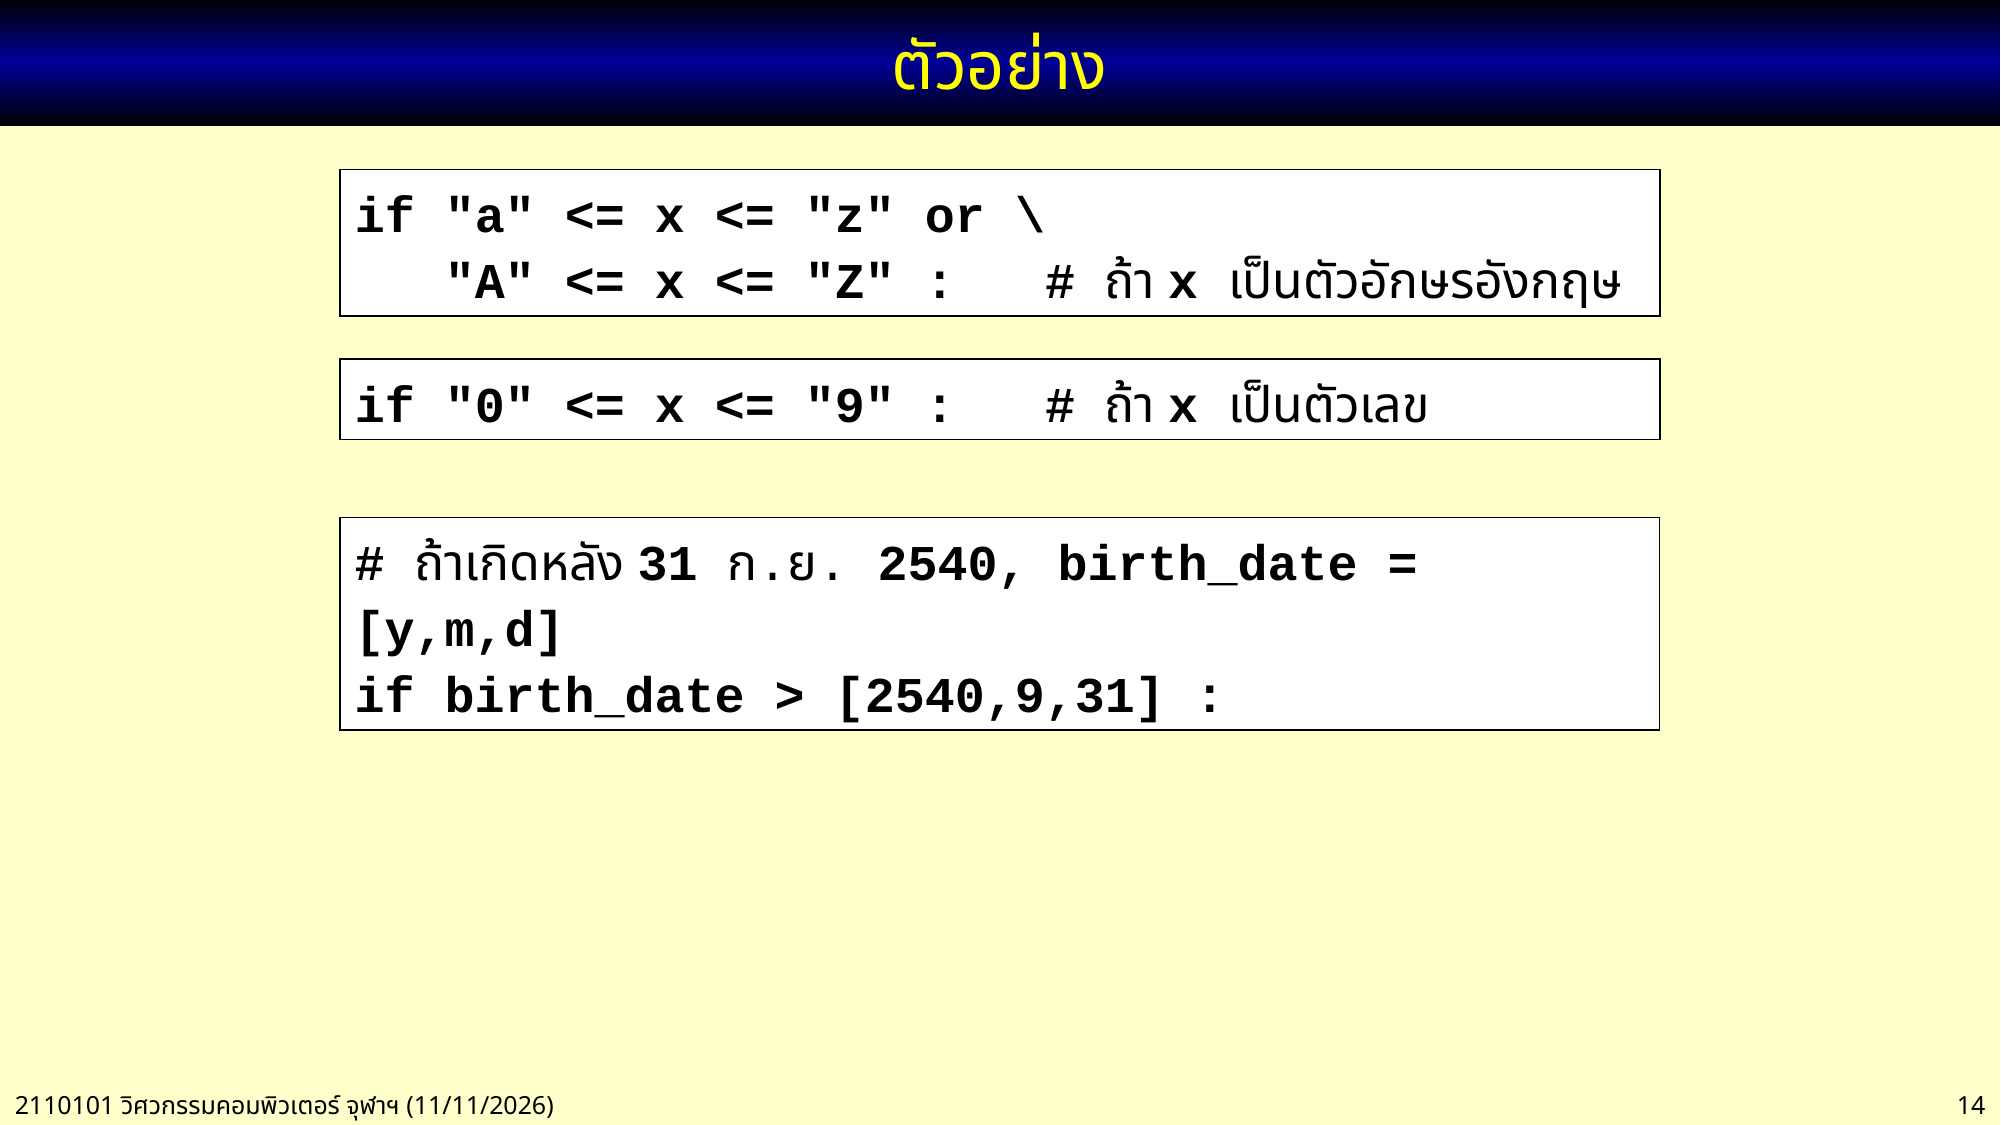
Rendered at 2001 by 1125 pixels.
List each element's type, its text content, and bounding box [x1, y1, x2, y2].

text_box if "0" <= x <= "9" : # ถ้า x เป็นตัวเลข [340, 358, 1660, 440]
title ตัวอย่าง [0, 0, 2000, 126]
text_box if "a" <= x <= "z" or \ "A" <= x <= "Z" : # ถ้า x เป็นตัวอักษรอังกฤษ [340, 169, 1660, 317]
text_box # ถ้าเกิดหลัง 31 ก.ย. 2540, birth_date = [y,m,d] if birth_date > [2540,9,31] : [339, 517, 1660, 731]
